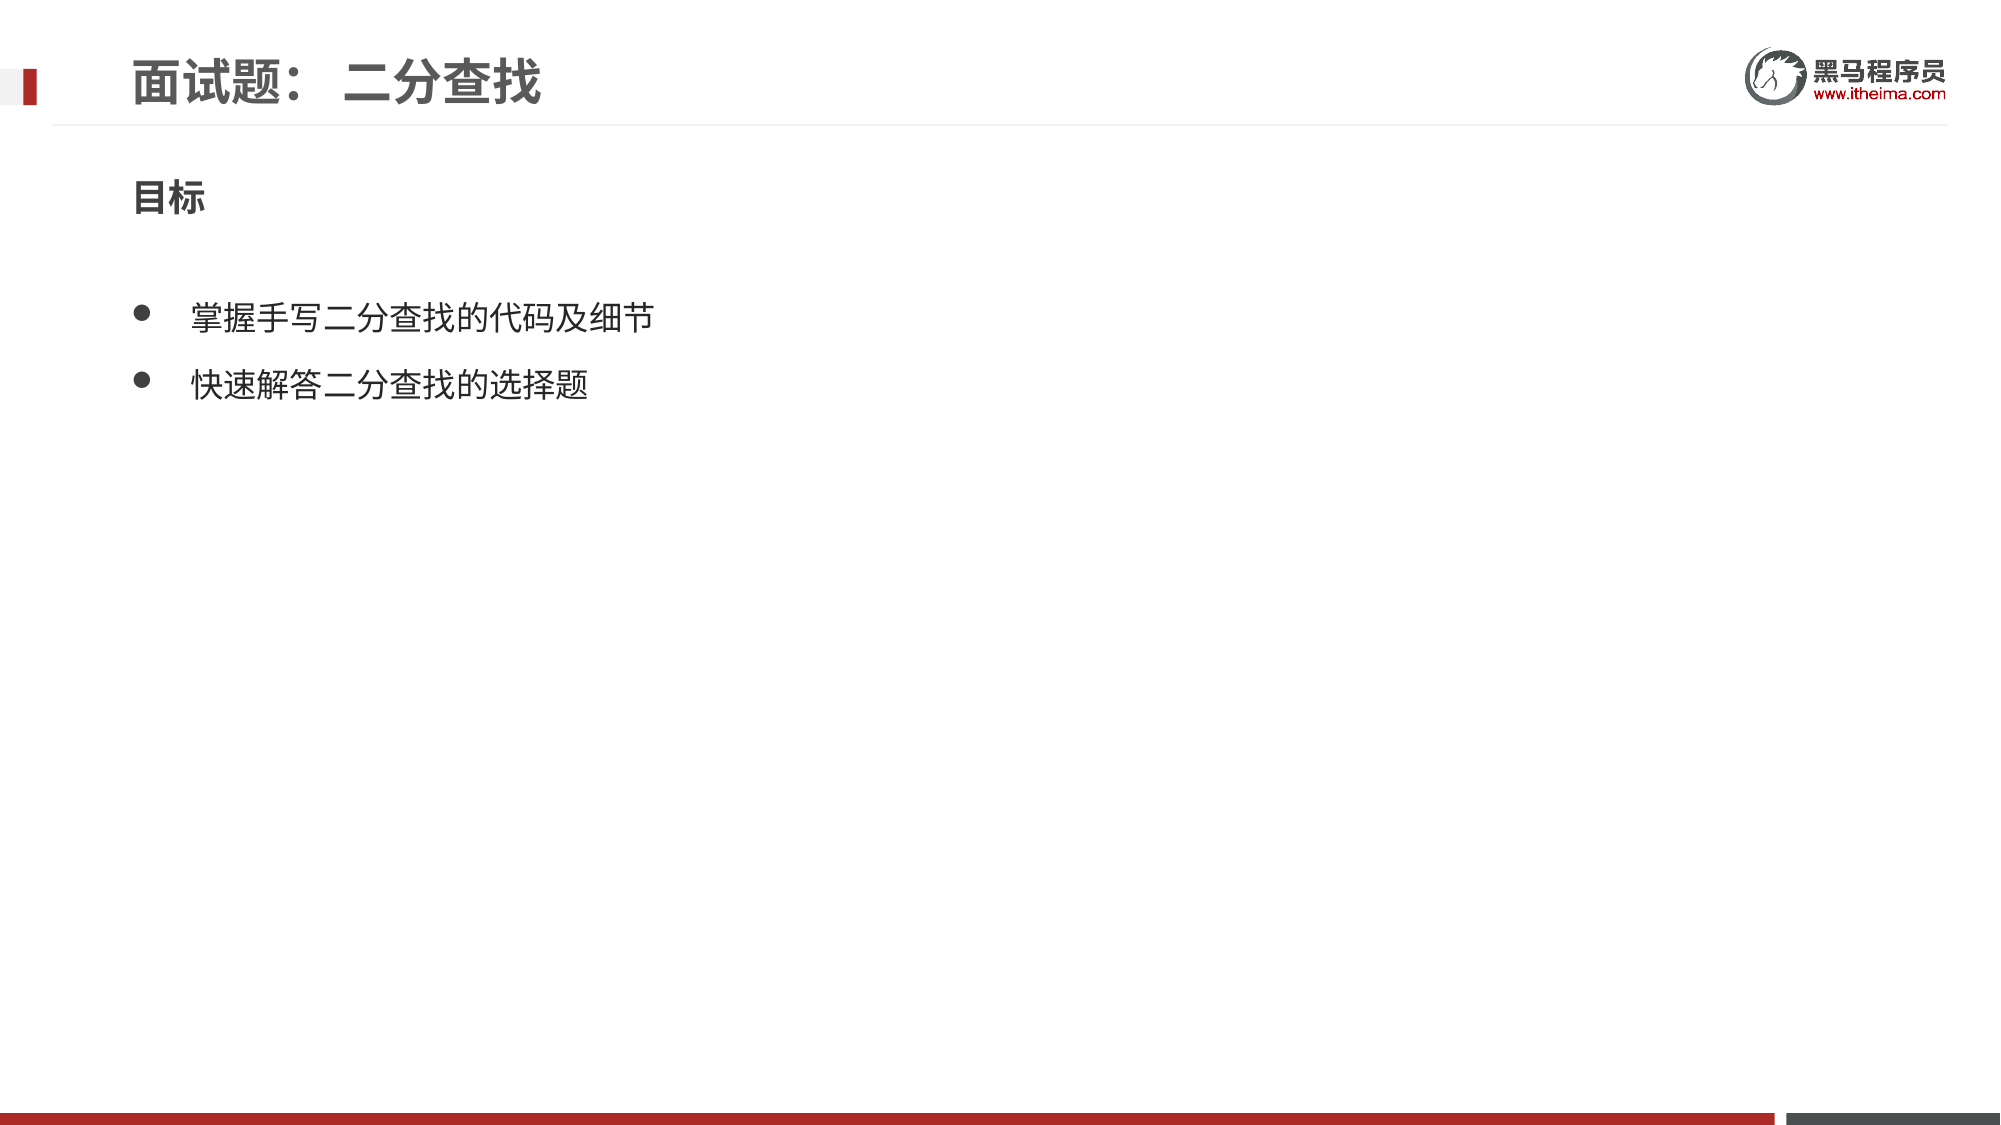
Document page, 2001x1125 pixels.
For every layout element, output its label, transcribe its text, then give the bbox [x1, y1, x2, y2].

title 面试题： 二分查找 [116, 38, 1556, 124]
list 掌握手写二分查找的代码及细节 快速解答二分查找的选择题 [116, 270, 1893, 427]
picture [1744, 46, 1946, 106]
list 目标 [116, 154, 1880, 239]
